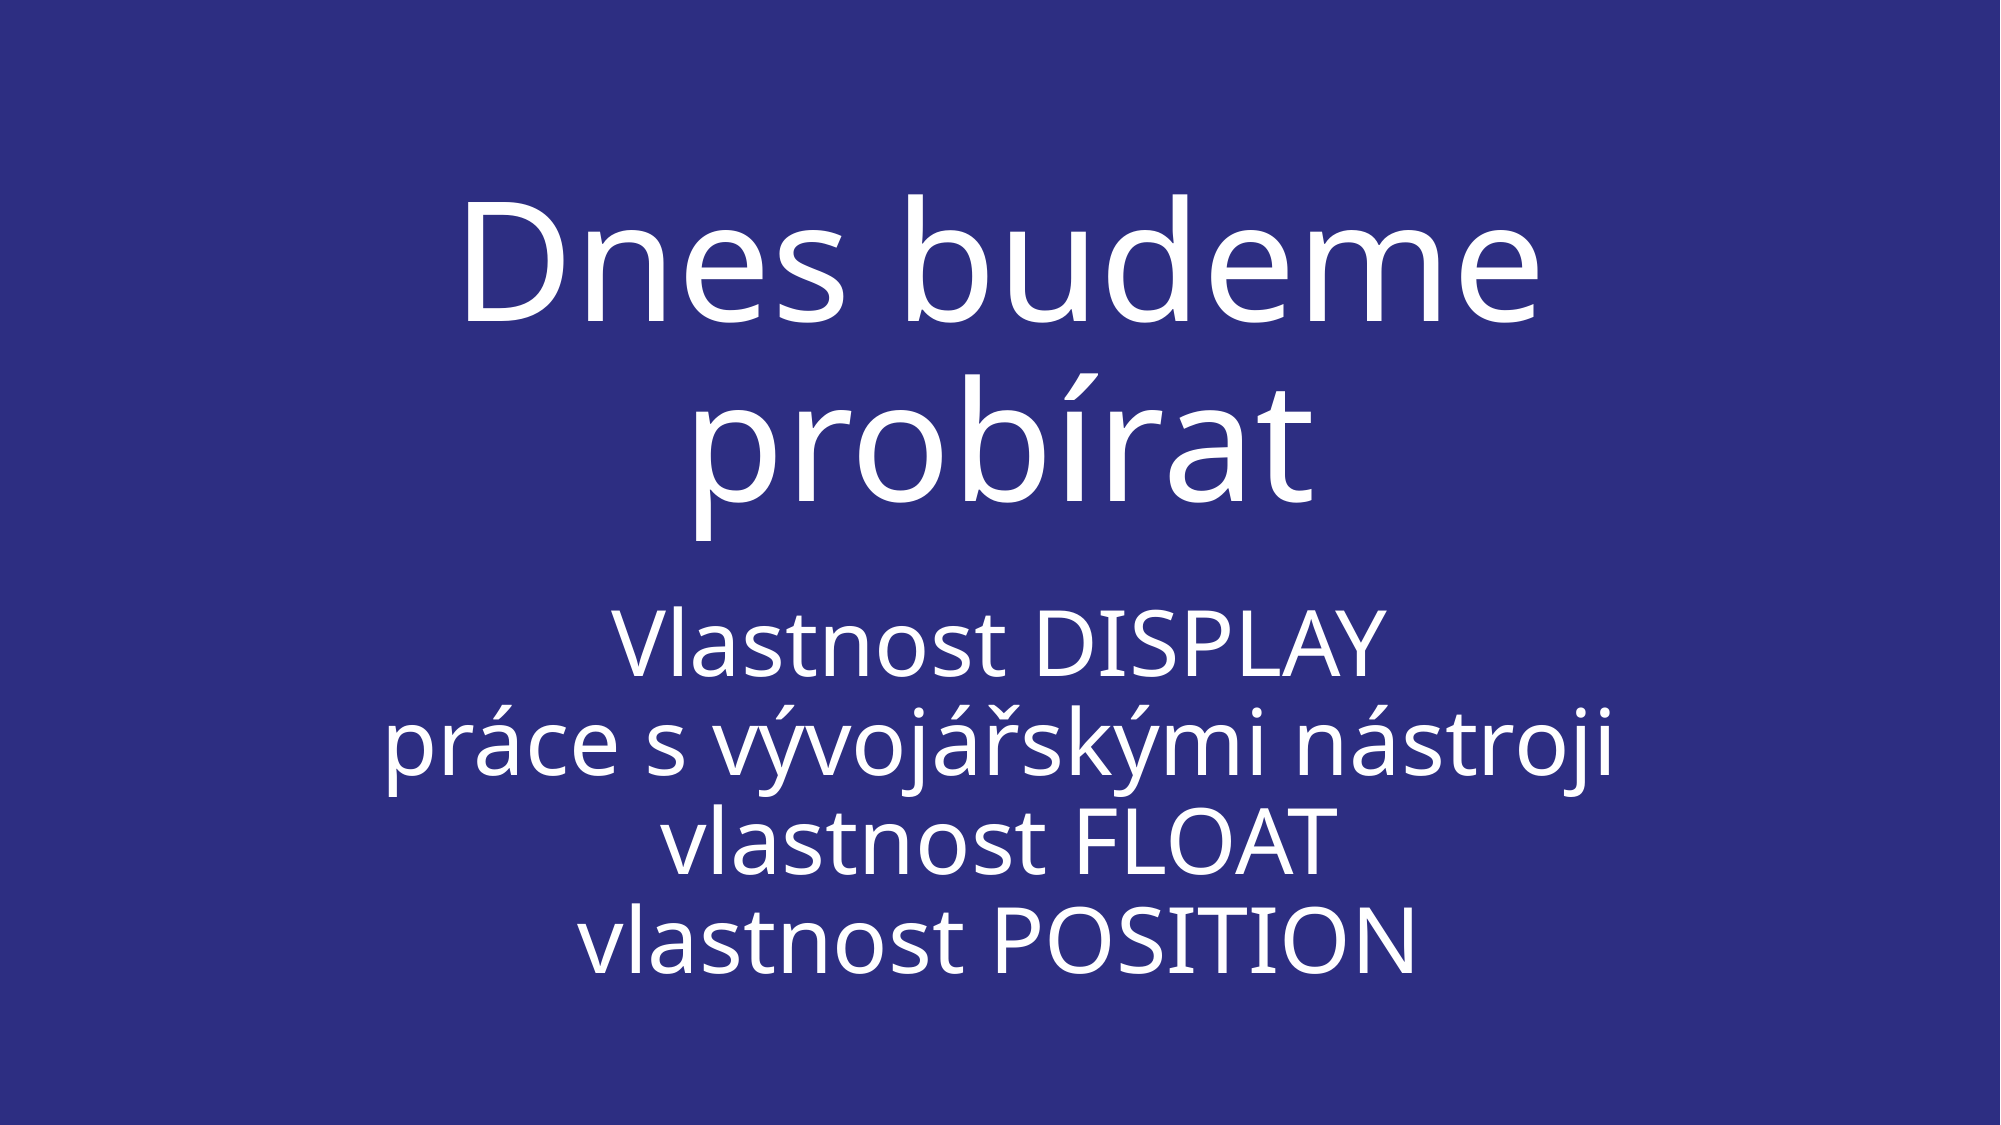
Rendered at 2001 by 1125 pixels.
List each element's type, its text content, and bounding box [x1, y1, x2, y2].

title Dnes budeme probírat Vlastnost DISPLAY práce s vývojářskými nástroji vlastnost FLOAT vlastnost POSITION [177, 224, 1823, 946]
